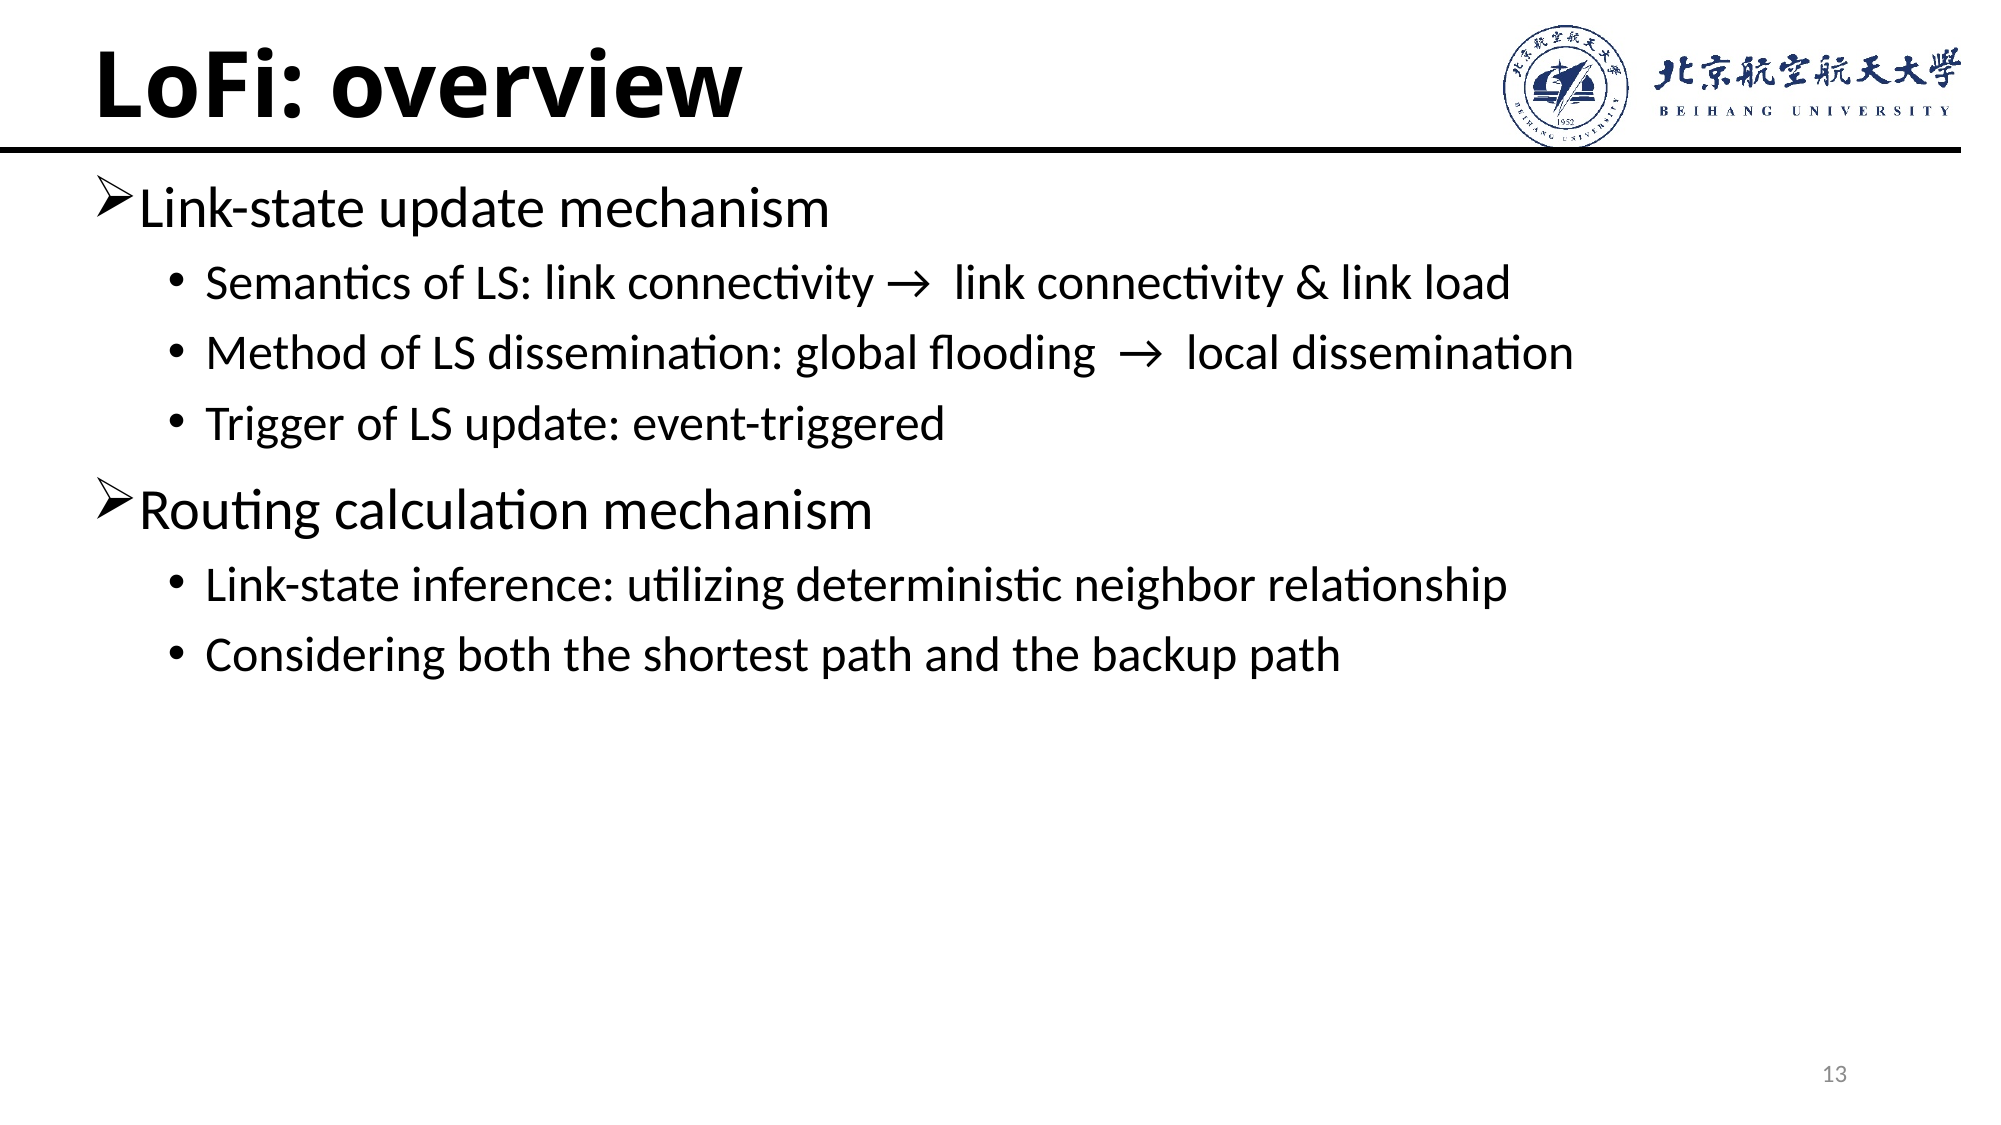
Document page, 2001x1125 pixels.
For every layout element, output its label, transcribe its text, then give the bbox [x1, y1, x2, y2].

list Link-state update mechanism Semantics of LS: link connectivity → link connectivity & link load Method of LS dissemination: global flooding → local dissemination Trigger of LS update: event-triggered Routing calculation mechanism Link-state inference: utilizing deterministic neighbor relationship Considering both the shortest path and the backup path [78, 161, 1922, 1005]
slide_number 13 [1412, 1042, 1863, 1103]
picture [1503, 25, 1961, 147]
title LoFi: overview [78, 14, 1333, 161]
